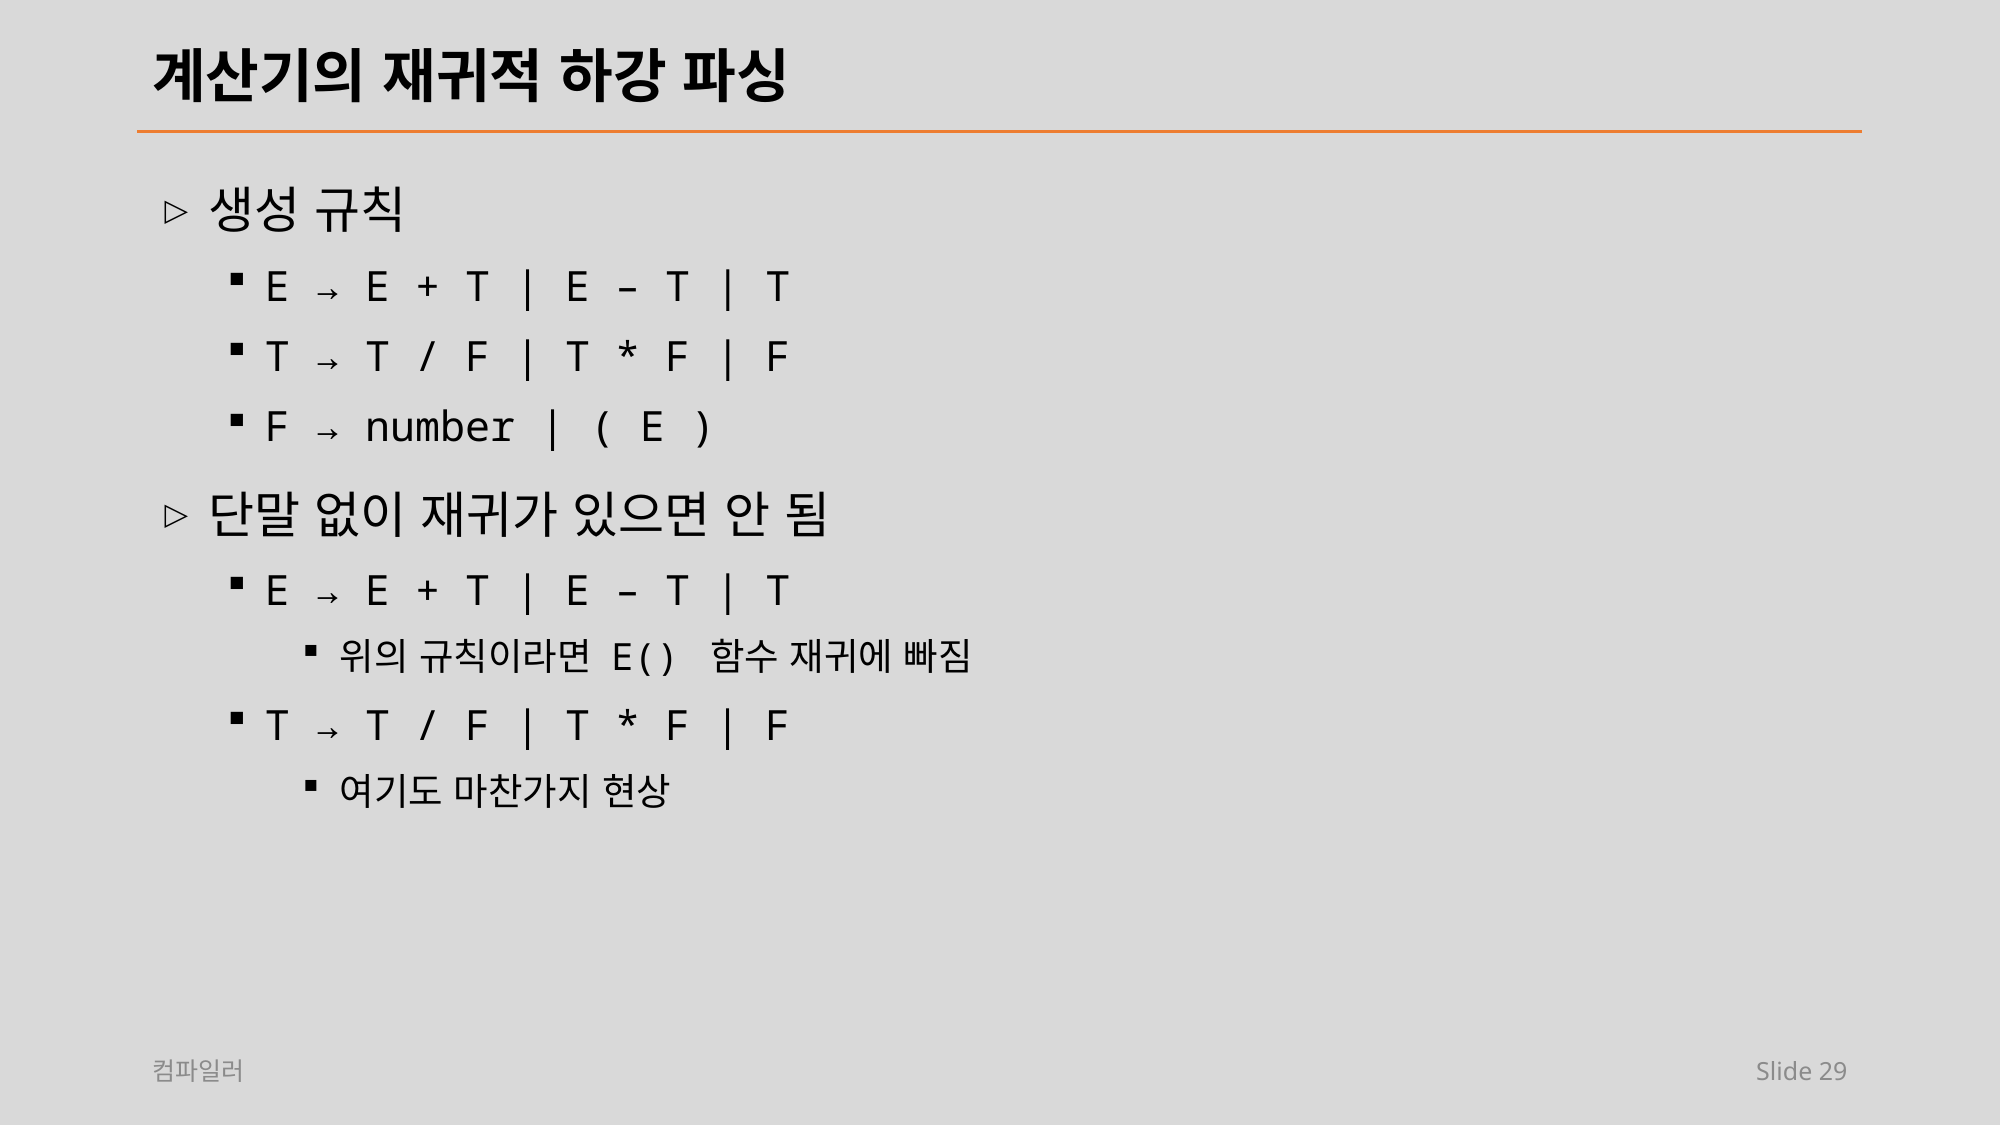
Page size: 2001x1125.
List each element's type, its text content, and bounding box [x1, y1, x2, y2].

list 생성 규칙 E → E + T | E – T | T T → T / F | T * F | F F → number | ( E ) 단말 없이 재귀가 있으면 안 됨 E → E + T | E – T | T 위의 규칙이라면 E() 함수 재귀에 빠짐 T → T / F | T * F | F 여기도 마찬가지 현상 [137, 159, 1863, 1014]
title 계산기의 재귀적 하강 파싱 [137, 33, 1863, 124]
footer 컴파일러 [137, 1040, 531, 1101]
slide_number Slide 29 [1412, 1042, 1863, 1103]
